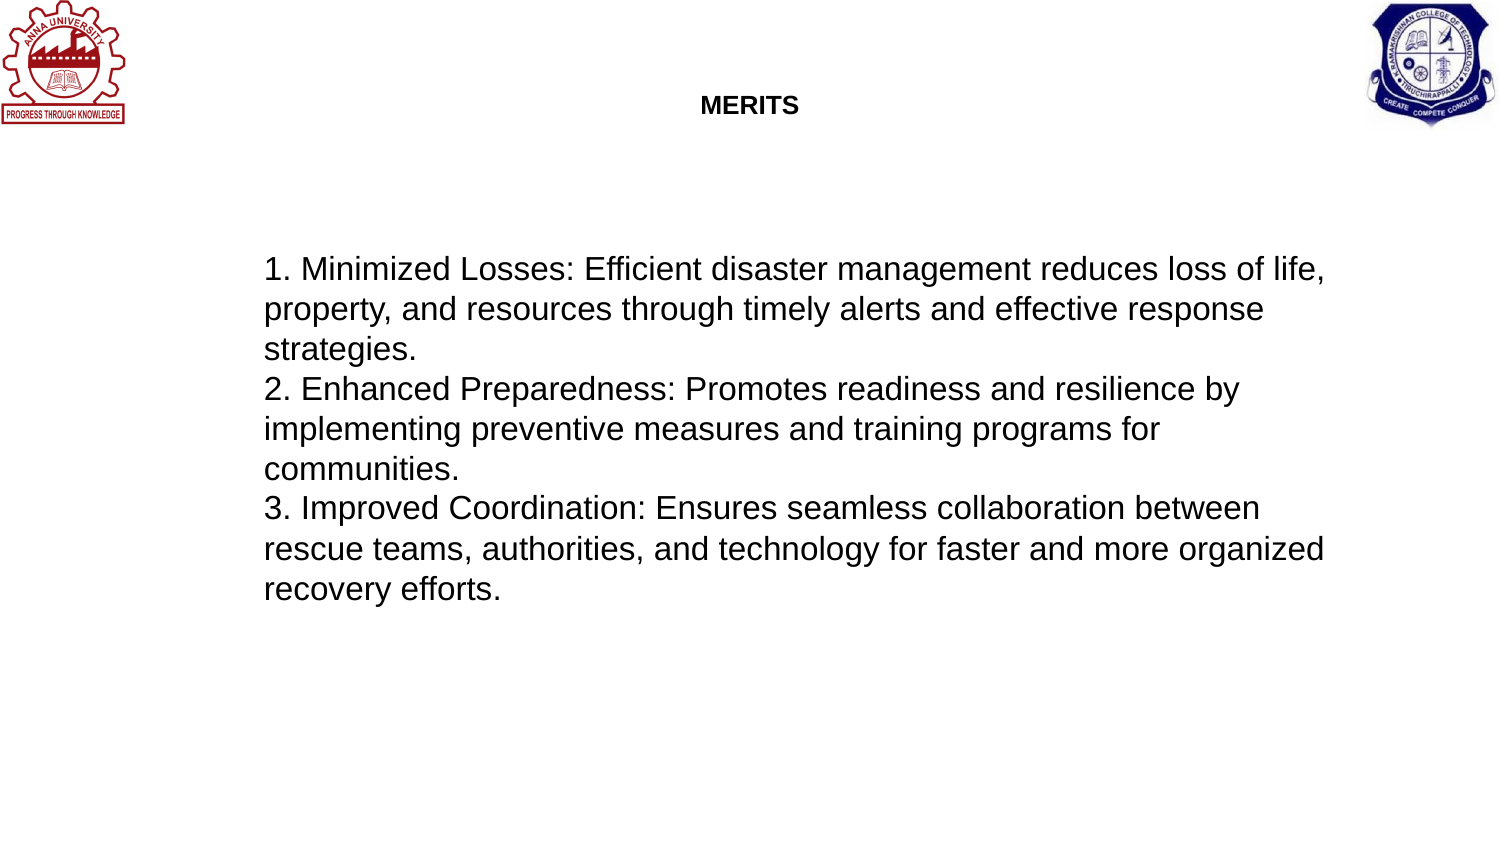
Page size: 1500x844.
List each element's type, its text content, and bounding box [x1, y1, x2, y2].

title MERITS [51, 72, 1449, 167]
picture [1364, 0, 1500, 131]
text_box 1. Minimized Losses: Efficient disaster management reduces loss of life, property, and resources through timely alerts and effective response strategies. 2. Enhanced Preparedness: Promotes readiness and resilience by implementing preventive measures and training programs for communities. 3. Improved Coordination: Ensures seamless collaboration between rescue teams, authorities, and technology for faster and more organized recovery efforts. [249, 239, 1365, 614]
picture [0, 0, 126, 126]
